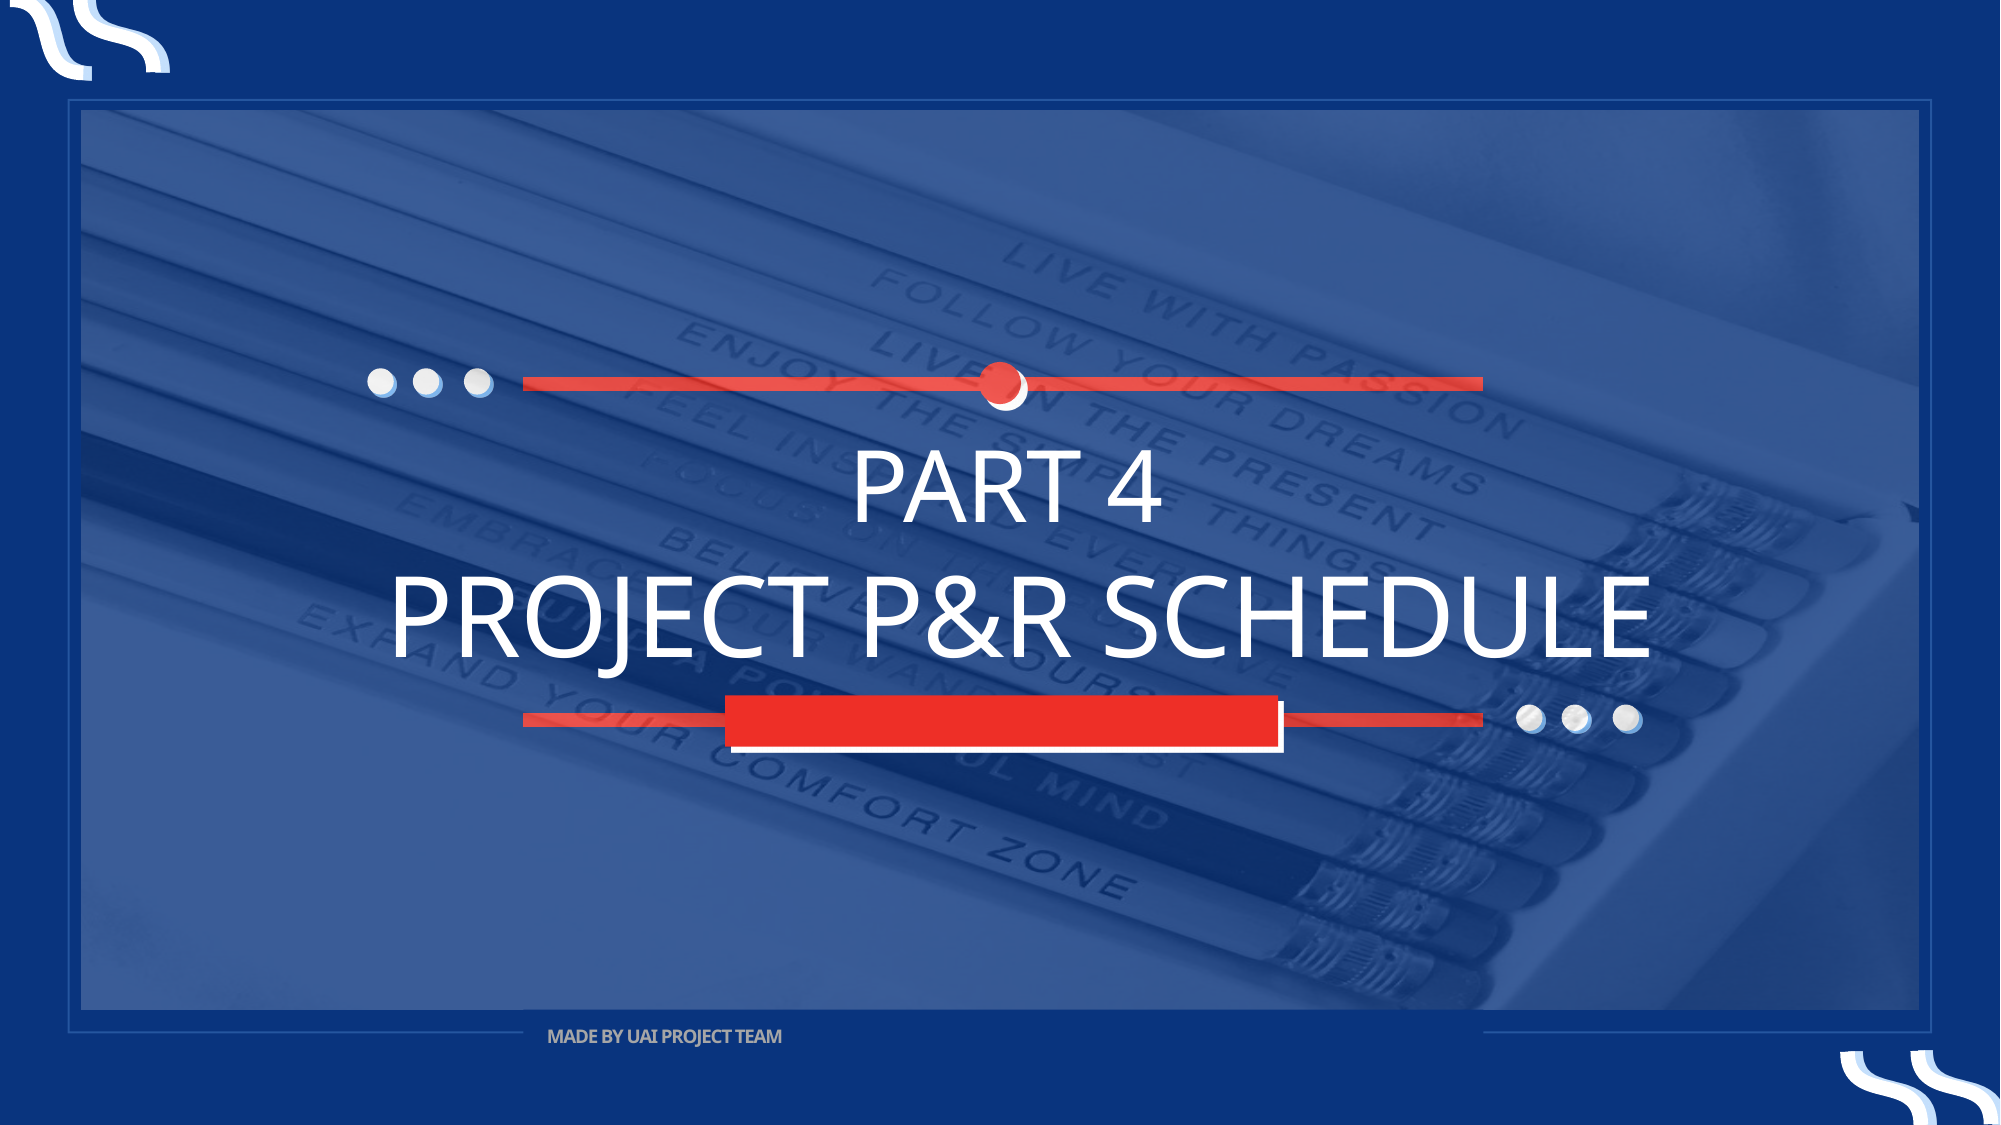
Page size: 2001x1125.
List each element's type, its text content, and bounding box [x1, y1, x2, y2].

picture [81, 110, 1919, 1010]
footer MADE BY UAI PROJECT TEAM [523, 1010, 1484, 1053]
